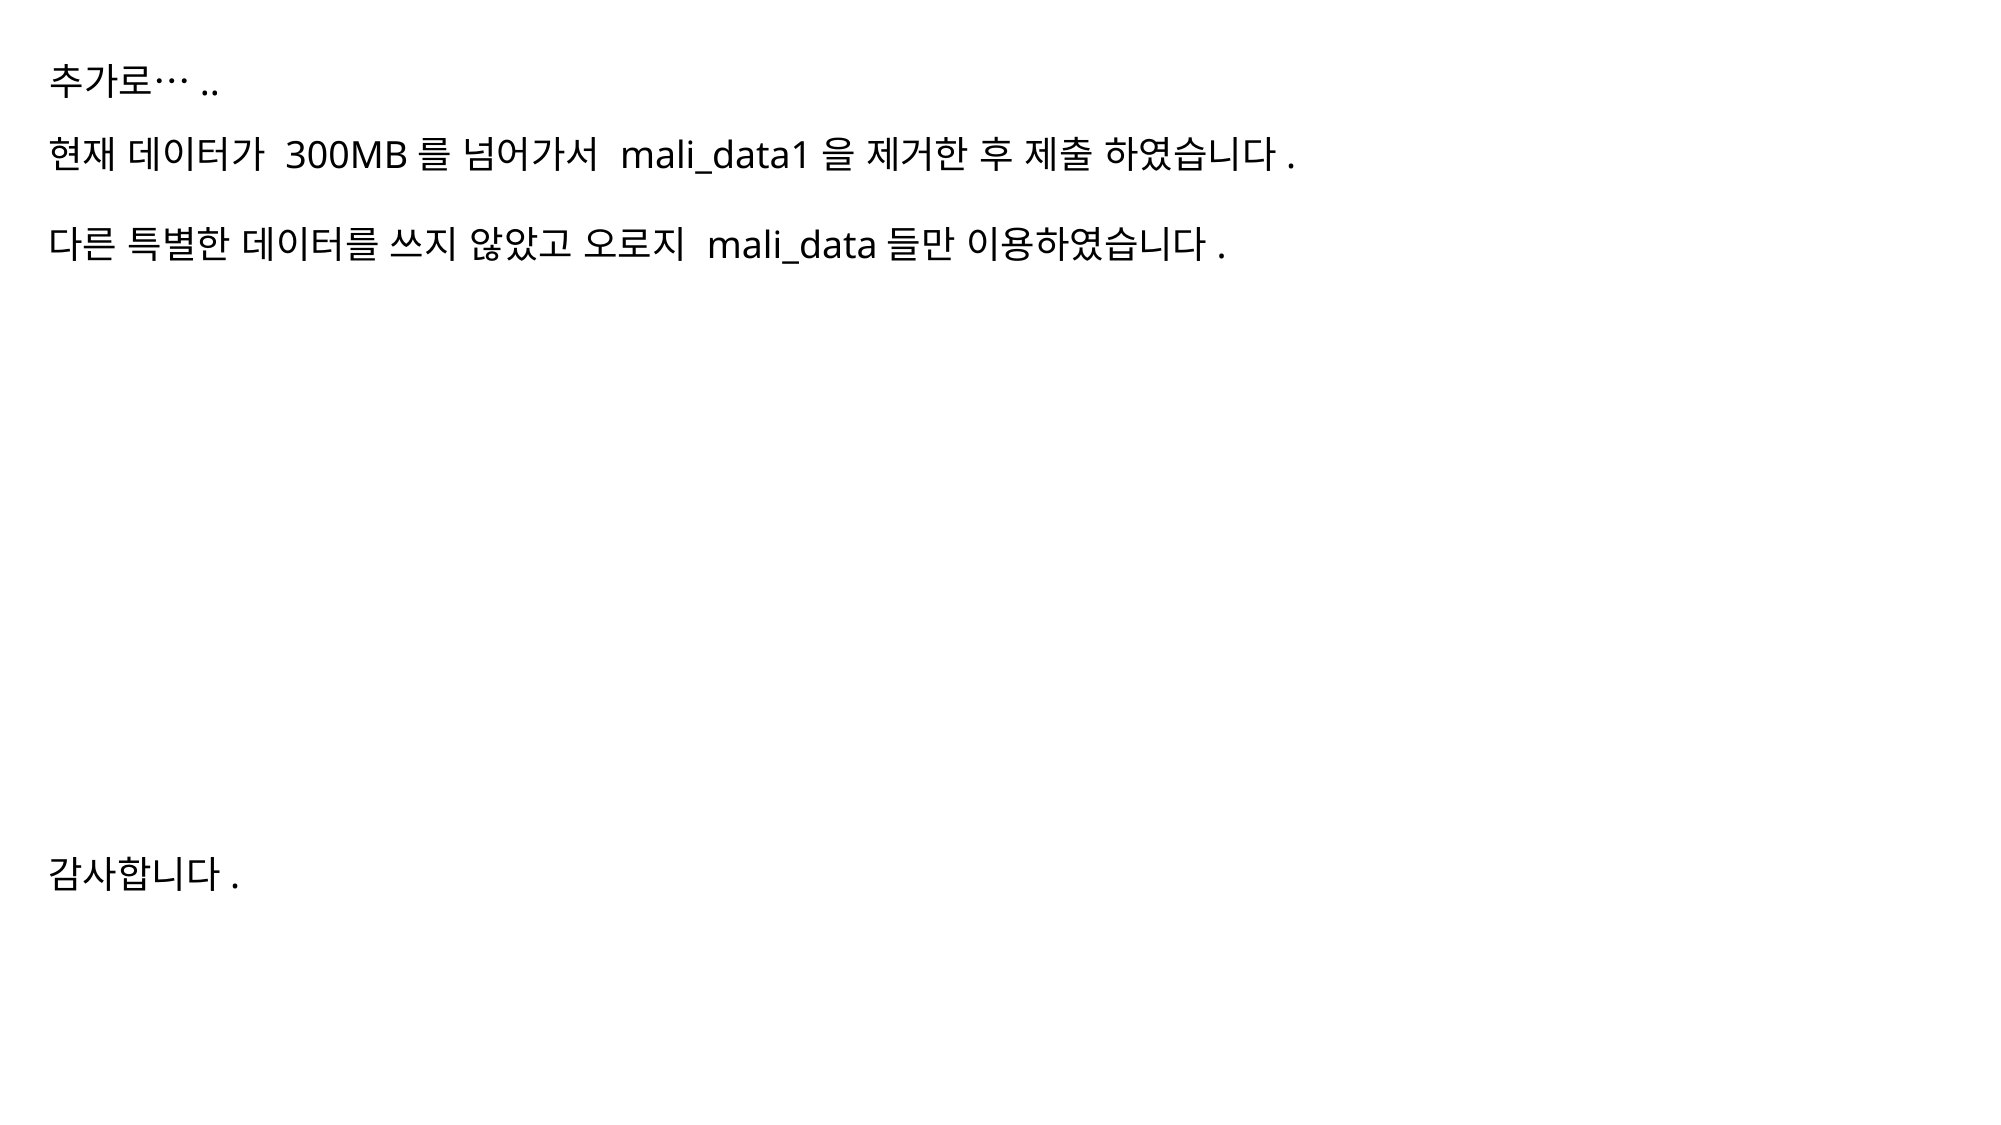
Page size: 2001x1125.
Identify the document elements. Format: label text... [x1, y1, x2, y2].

text_box 추가로….. [35, 50, 1261, 111]
text_box 현재 데이터가 300MB를 넘어가서 mali_data1을 제거한 후 제출 하였습니다. 다른 특별한 데이터를 쓰지 않았고 오로지 mali_data들만 이용하였습니다. 감사합니다. [33, 123, 1934, 904]
